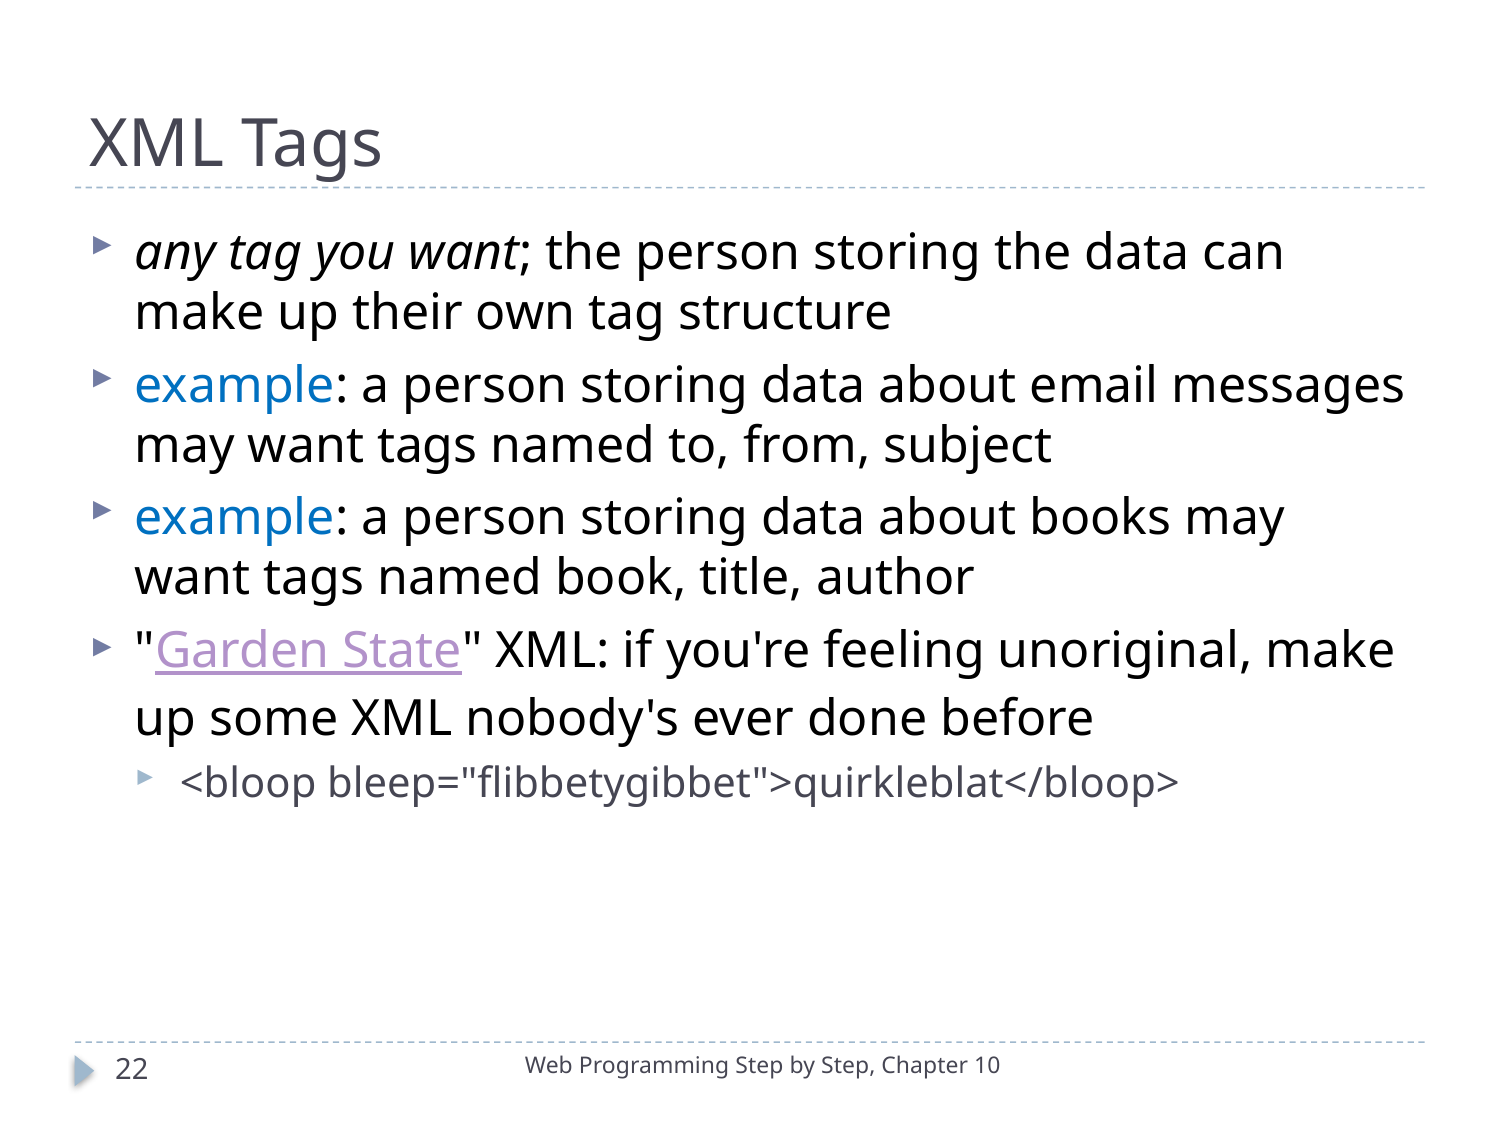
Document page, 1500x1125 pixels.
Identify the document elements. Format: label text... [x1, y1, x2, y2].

list any tag you want; the person storing the data can make up their own tag structure example: a person storing data about email messages may want tags named to, from, subject example: a person storing data about books may want tags named book, title, author "Garden State" XML: if you're feeling unoriginal, make up some XML nobody's ever done before <bloop bleep="flibbetygibbet">quirkleblat</bloop> [75, 212, 1425, 1010]
slide_number 22 [100, 1042, 426, 1103]
title XML Tags [75, 24, 1425, 188]
footer Web Programming Step by Step, Chapter 10 [475, 1042, 1051, 1103]
